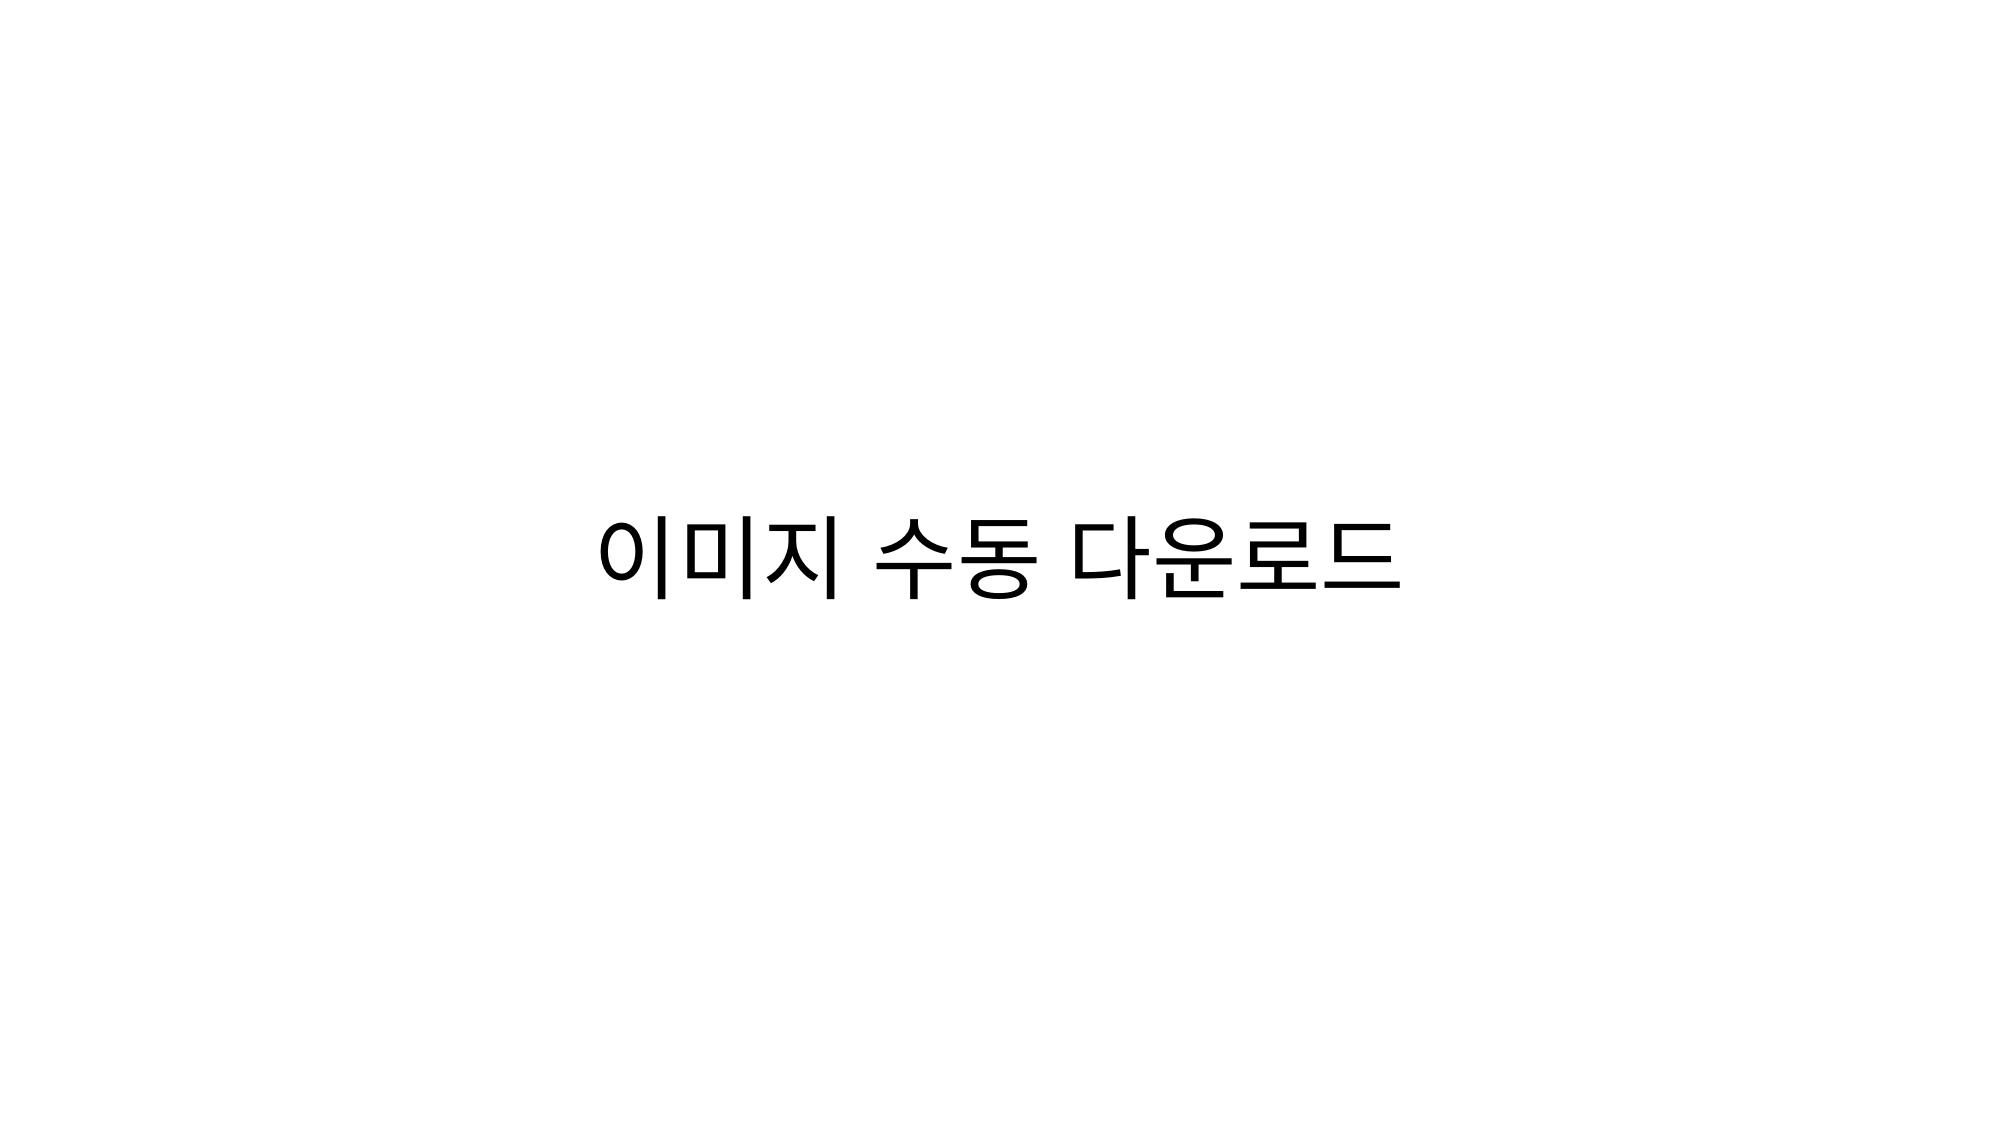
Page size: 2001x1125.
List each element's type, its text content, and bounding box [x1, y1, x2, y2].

title 이미지 수동 다운로드 [249, 413, 1750, 621]
